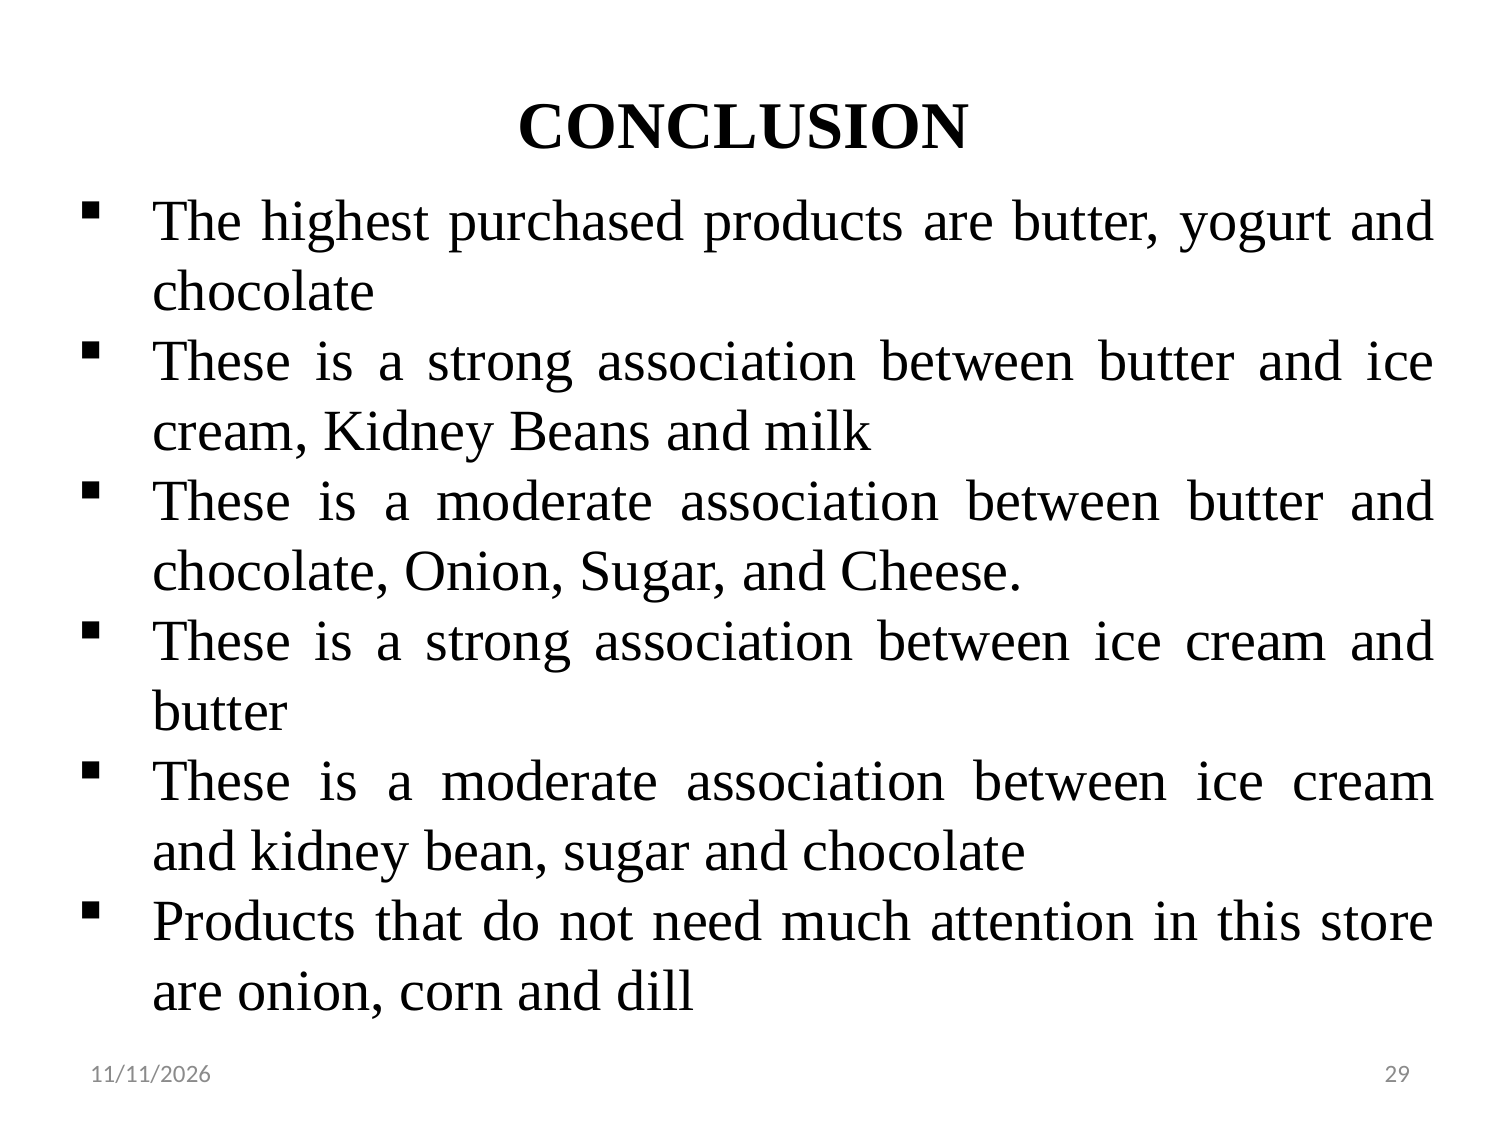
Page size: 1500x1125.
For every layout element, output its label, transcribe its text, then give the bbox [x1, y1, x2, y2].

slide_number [75, 1042, 425, 1103]
text_box The highest purchased products are butter, yogurt and chocolate These is a strong association between butter and ice cream, Kidney Beans and milk These is a moderate association between butter and chocolate, Onion, Sugar, and Cheese. These is a strong association between ice cream and butter These is a moderate association between ice cream and kidney bean, sugar and chocolate Products that do not need much attention in this store are onion, corn and dill [62, 174, 1450, 1030]
text_box CONCLUSION [399, 74, 1088, 170]
slide_number 29 [1074, 1042, 1425, 1103]
